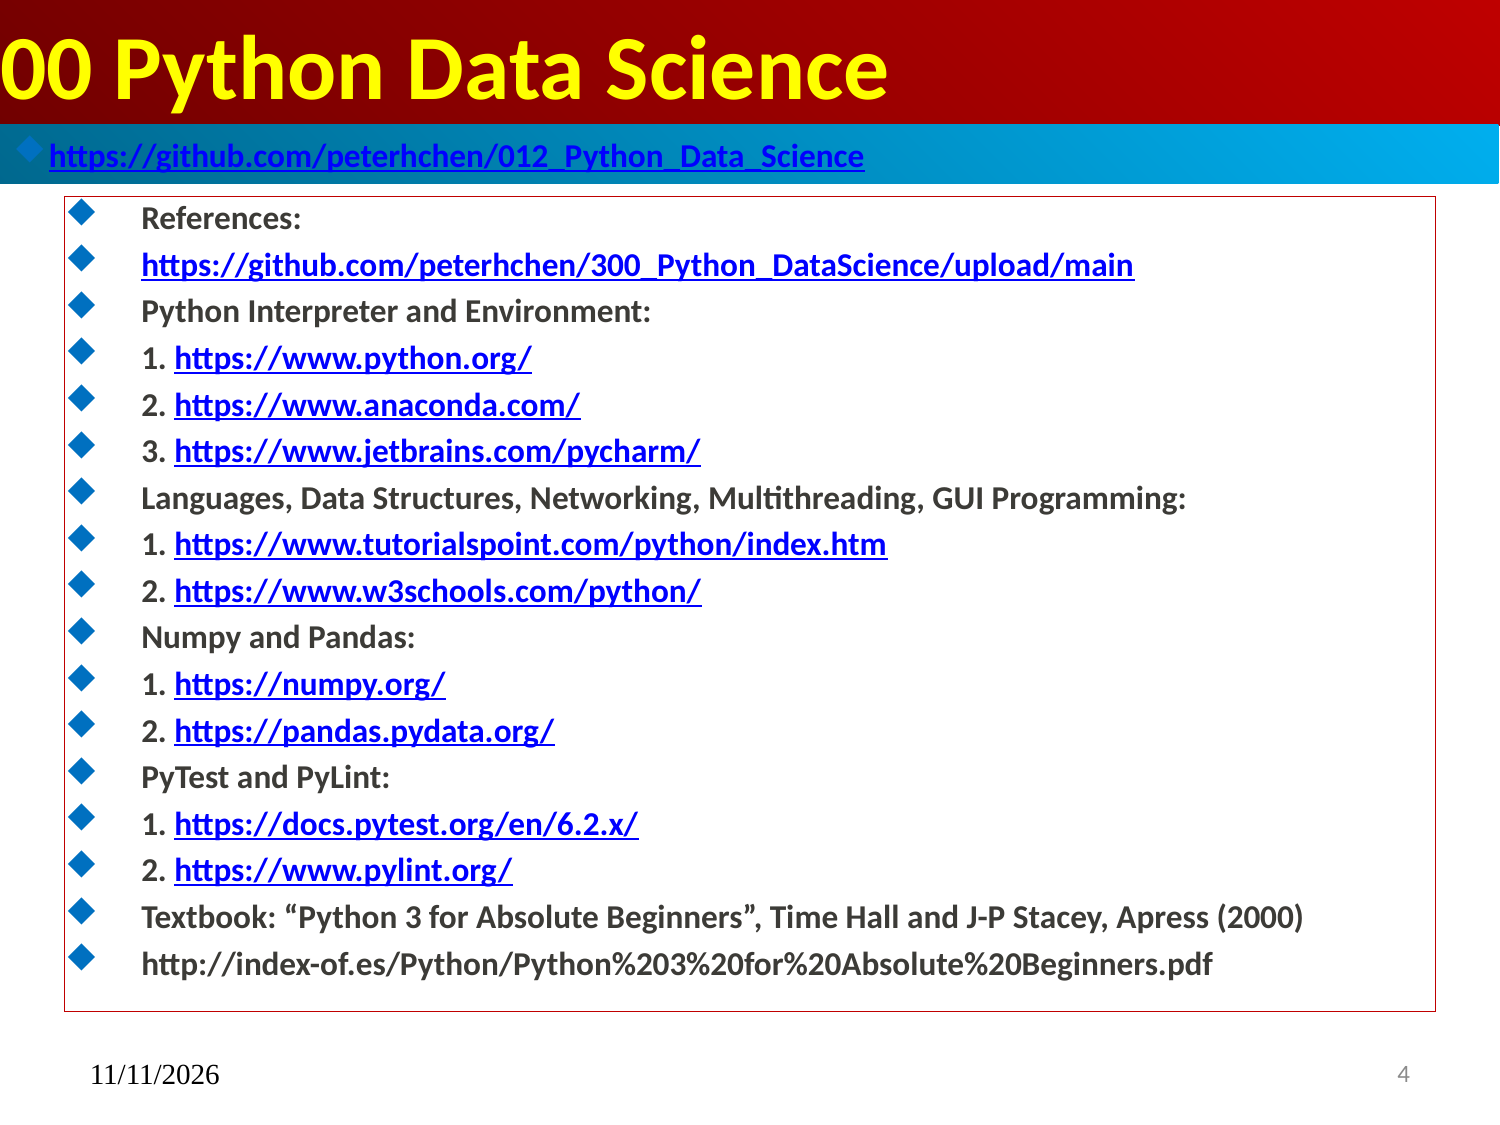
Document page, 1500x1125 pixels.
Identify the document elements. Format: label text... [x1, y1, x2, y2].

subtitle References: https://github.com/peterhchen/300_Python_DataScience/upload/main Python Interpreter and Environment: 1. https://www.python.org/ 2. https://www.anaconda.com/ 3. https://www.jetbrains.com/pycharm/ Languages, Data Structures, Networking, Multithreading, GUI Programming: 1. https://www.tutorialspoint.com/python/index.htm 2. https://www.w3schools.com/python/ Numpy and Pandas: 1. https://numpy.org/ 2. https://pandas.pydata.org/ PyTest and PyLint: 1. https://docs.pytest.org/en/6.2.x/ 2. https://www.pylint.org/ Textbook: “Python 3 for Absolute Beginners”, Time Hall and J-P Stacey, Apress (2000) http://index-of.es/Python/Python%203%20for%20Absolute%20Beginners.pdf [64, 196, 1436, 1012]
slide_number 4 [1074, 1042, 1425, 1103]
title 00 Python Data Science [0, 0, 1500, 126]
text_box https://github.com/peterhchen/012_Python_Data_Science [0, 124, 1499, 184]
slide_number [75, 1042, 425, 1103]
